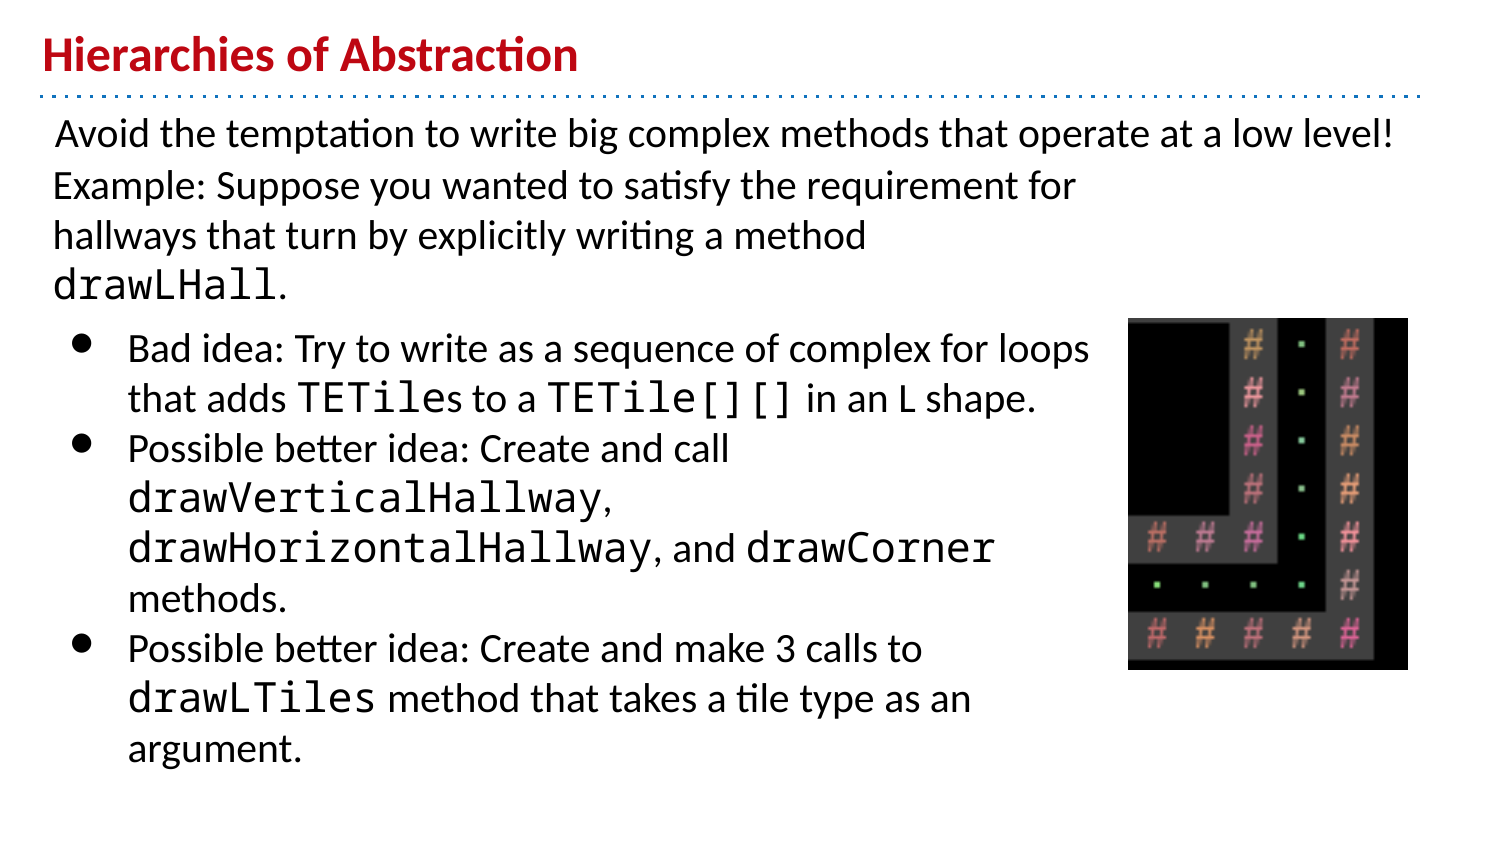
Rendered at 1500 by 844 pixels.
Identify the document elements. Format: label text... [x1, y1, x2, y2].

picture [1128, 318, 1409, 670]
text_box Example: Suppose you wanted to satisfy the requirement for hallways that turn by explicitly writing a method drawLHall. Bad idea: Try to write as a sequence of complex for loops that adds TETiles to a TETile[][] in an L shape. Possible better idea: Create and call drawVerticalHallway, drawHorizontalHallway, and drawCorner methods. Possible better idea: Create and make 3 calls to drawLTiles method that takes a tile type as an argument. [37, 179, 1114, 797]
title Hierarchies of Abstraction [27, 15, 1378, 97]
list Avoid the temptation to write big complex methods that operate at a low level! [39, 91, 1425, 206]
